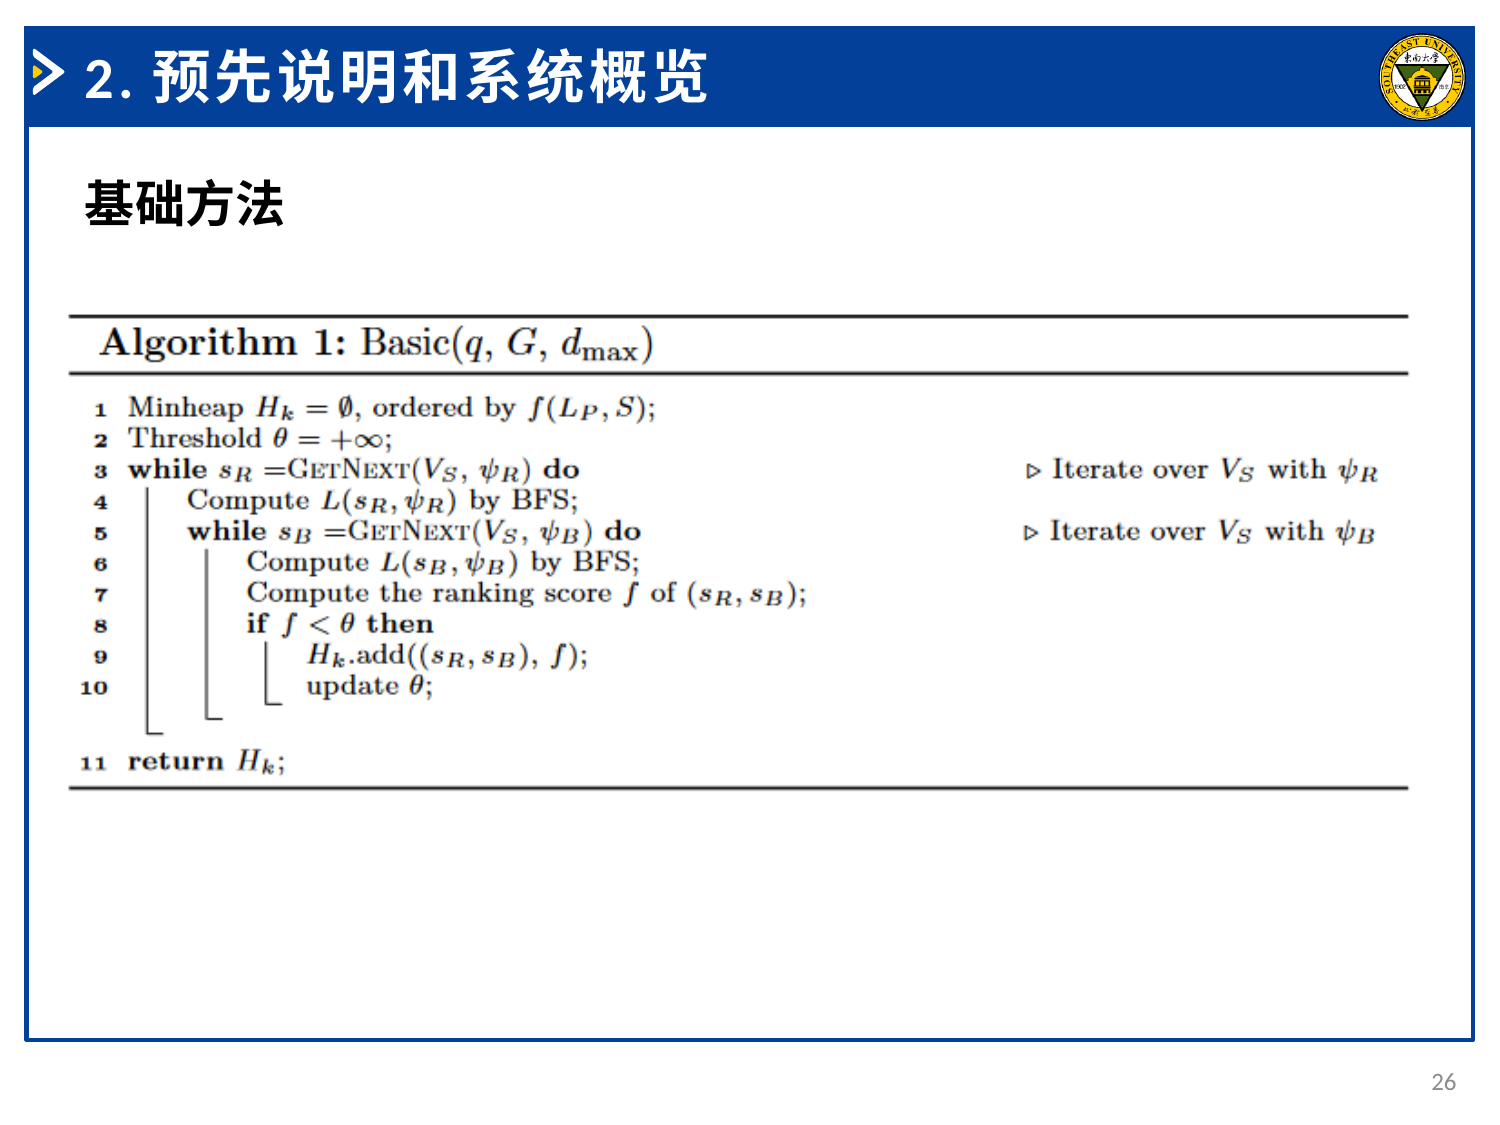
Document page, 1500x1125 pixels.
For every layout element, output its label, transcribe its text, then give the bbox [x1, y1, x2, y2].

picture [49, 297, 1443, 813]
text_box 基础方法 [70, 164, 716, 240]
slide_number 26 [1382, 1051, 1472, 1111]
text_box 2.预先说明和系统概览 [70, 32, 879, 118]
picture [1378, 33, 1467, 121]
